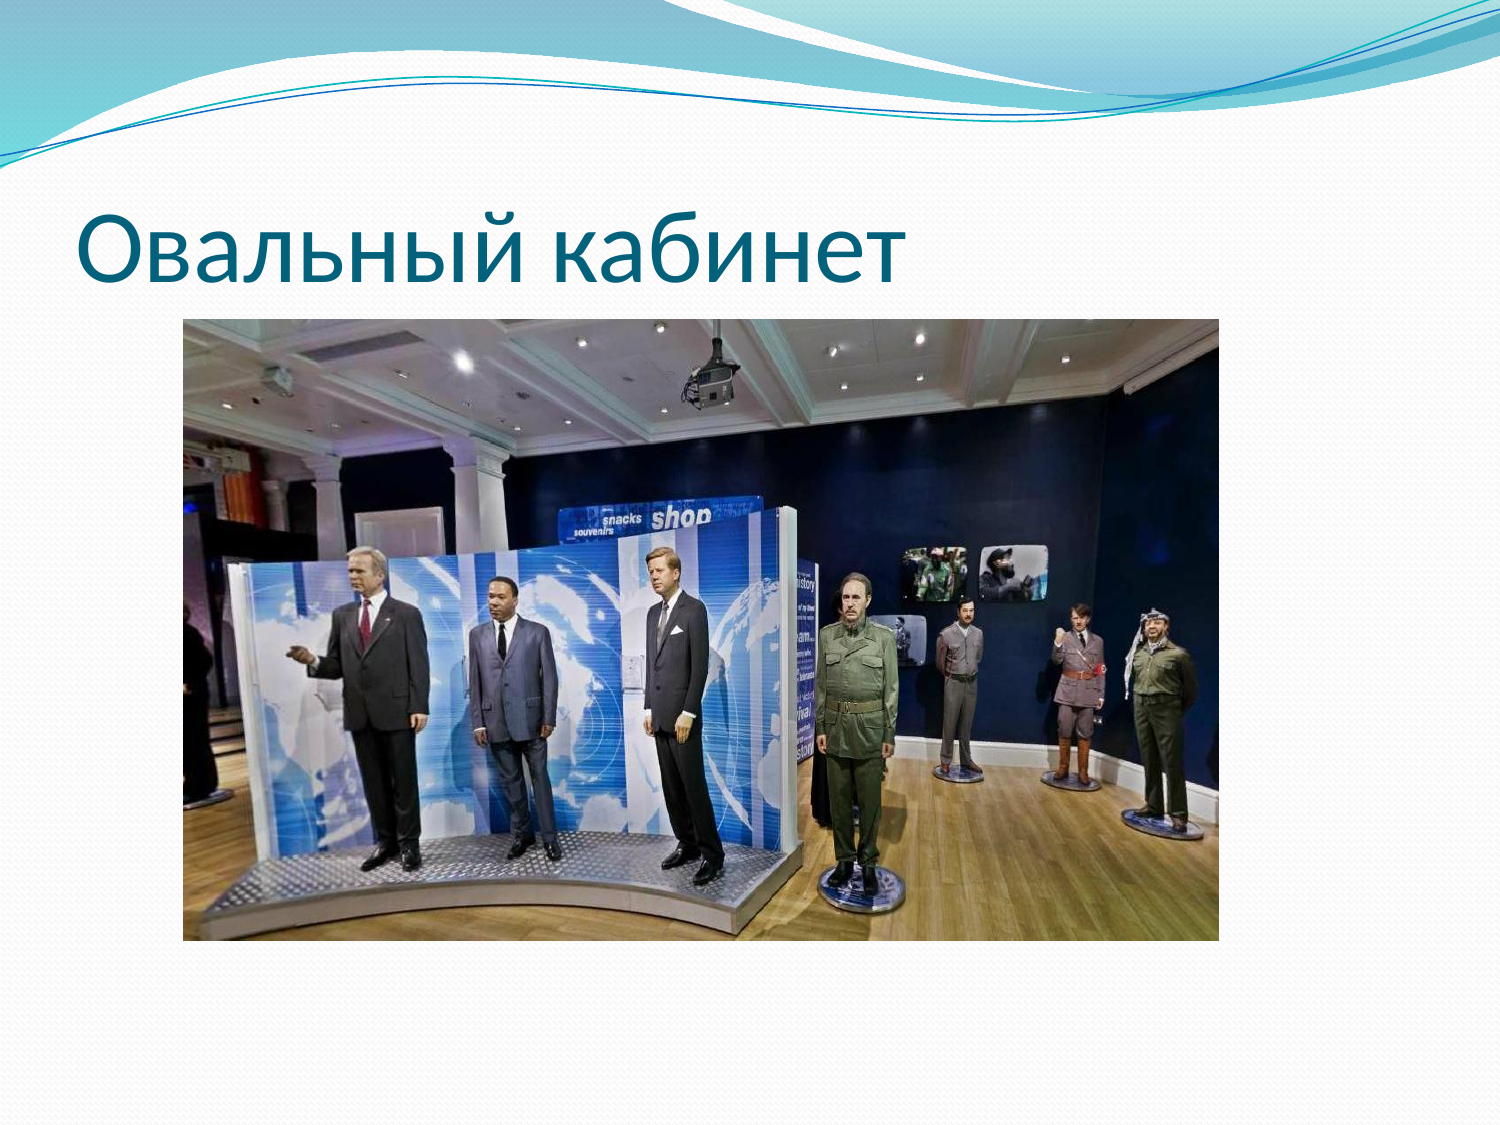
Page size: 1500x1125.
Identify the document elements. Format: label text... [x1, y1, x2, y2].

picture [182, 319, 1219, 941]
title Овальный кабинет [75, 115, 1425, 303]
